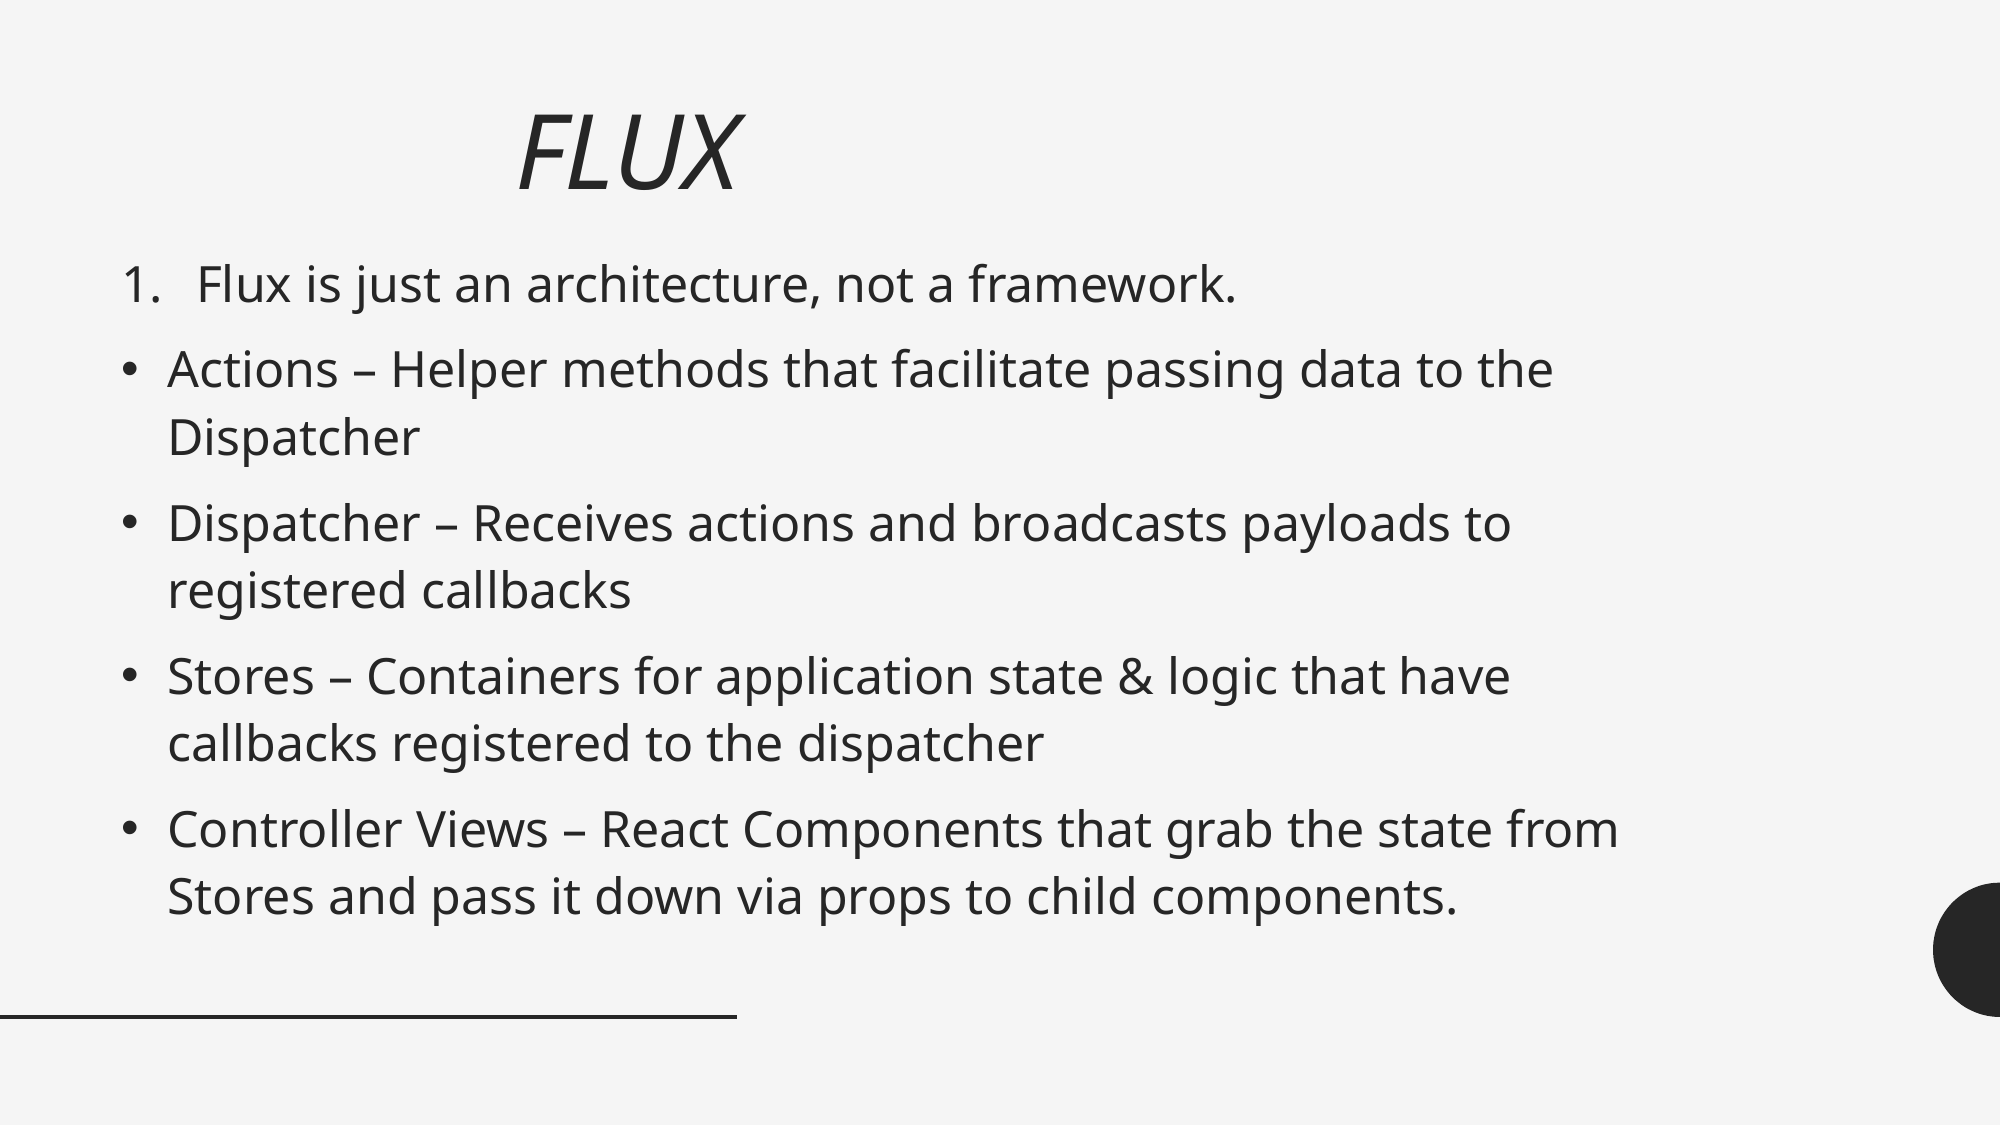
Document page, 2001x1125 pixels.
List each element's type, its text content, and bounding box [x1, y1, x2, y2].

list Flux is just an architecture, not a framework. Actions – Helper methods that facilitate passing data to the Dispatcher Dispatcher – Receives actions and broadcasts payloads to registered callbacks Stores – Containers for application state & logic that have callbacks registered to the dispatcher Controller Views – React Components that grab the state from Stores and pass it down via props to child components. [106, 237, 1649, 1025]
title FLUX [125, 91, 754, 237]
